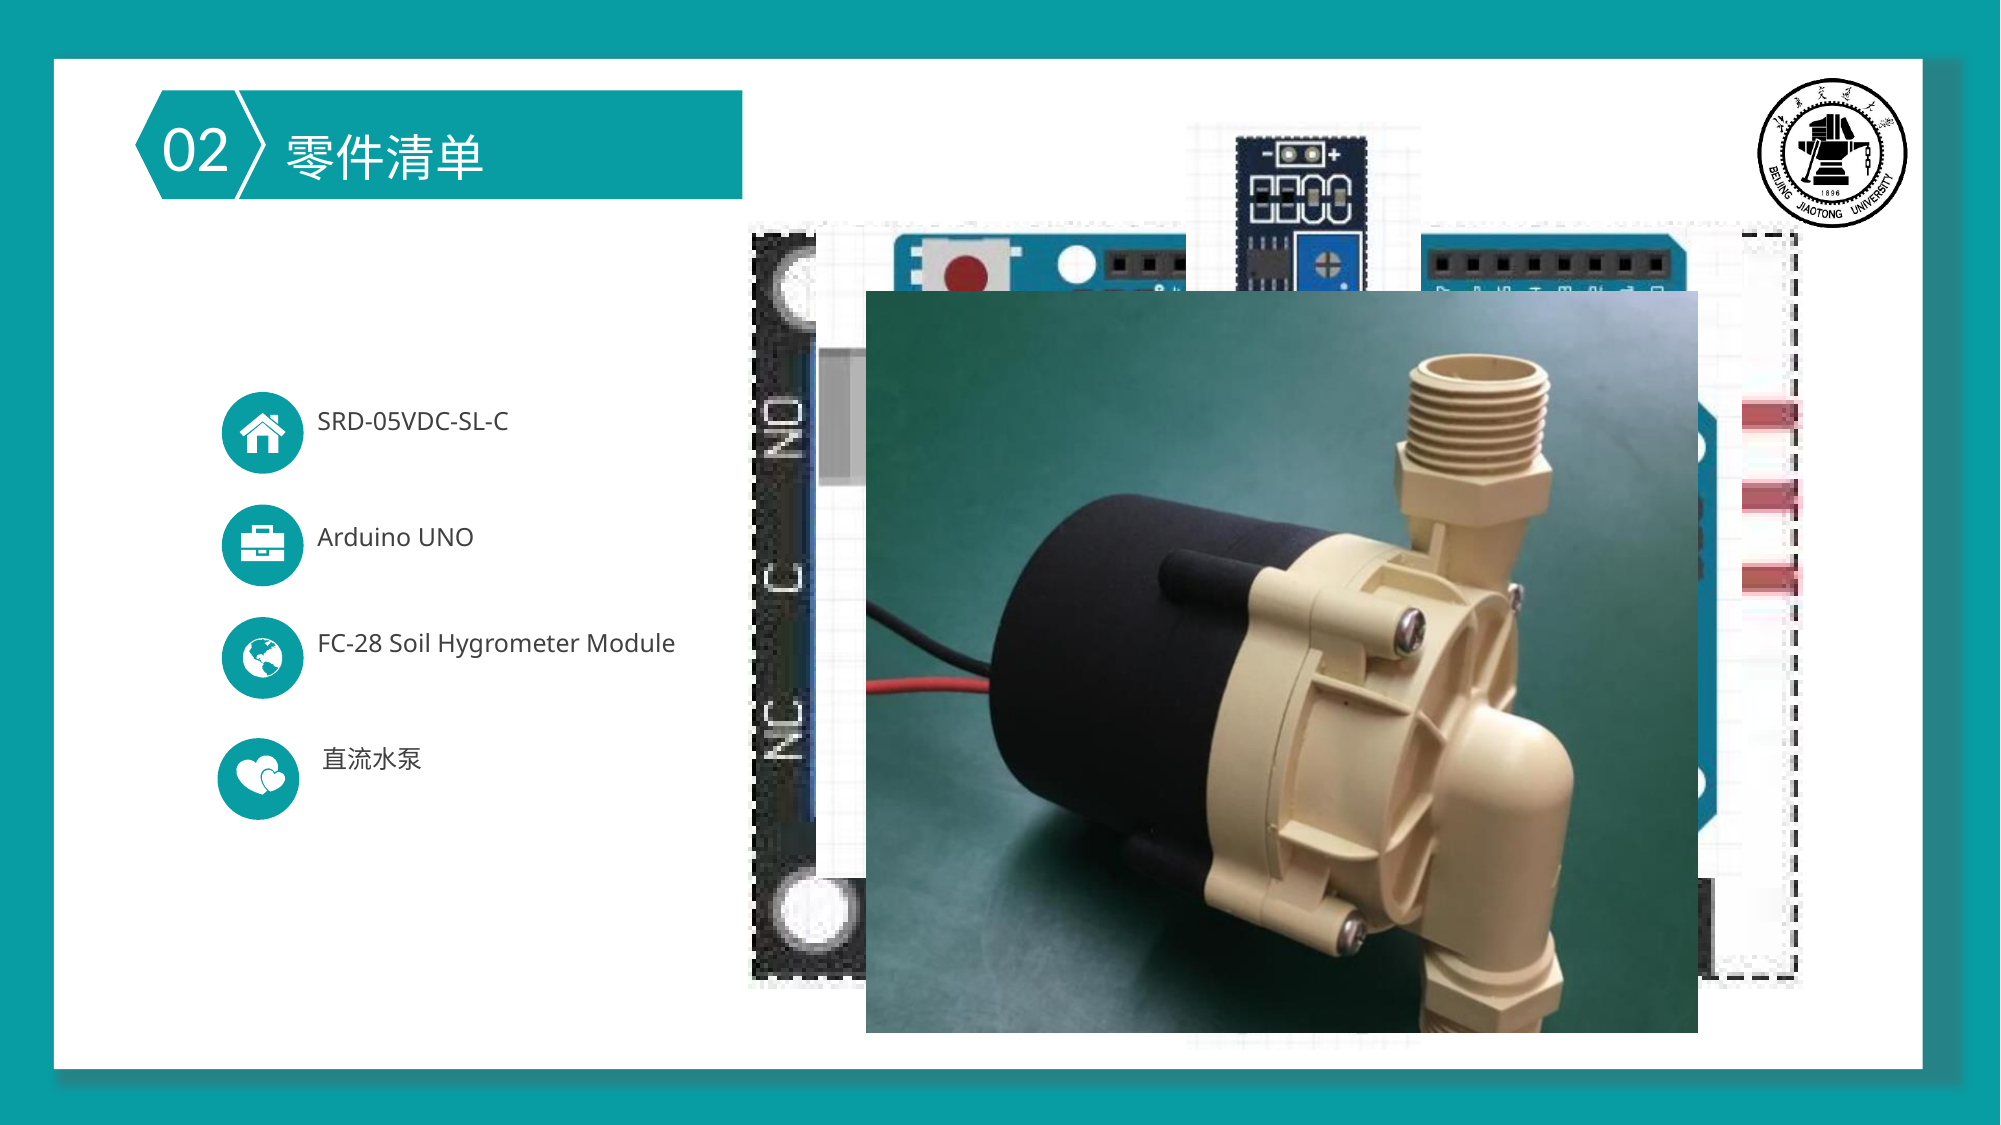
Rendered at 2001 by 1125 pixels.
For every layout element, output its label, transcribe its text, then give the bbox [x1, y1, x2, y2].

text_box [237, 89, 744, 201]
text_box [220, 503, 303, 588]
text_box [243, 638, 283, 678]
text_box Arduino UNO [302, 506, 748, 559]
text_box [216, 737, 301, 821]
text_box [157, 89, 239, 97]
text_box [220, 616, 304, 700]
picture [748, 78, 1923, 1050]
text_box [241, 525, 285, 561]
text_box 直流水泵 [307, 729, 748, 782]
text_box SRD-05VDC-SL-C [302, 390, 748, 444]
text_box [53, 58, 1924, 1070]
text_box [235, 754, 286, 795]
text_box 02 [130, 97, 262, 192]
text_box [220, 390, 304, 475]
text_box FC-28 Soil Hygrometer Module [302, 612, 748, 665]
text_box [157, 192, 239, 201]
text_box 零件清单 [271, 58, 501, 194]
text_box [239, 412, 286, 453]
